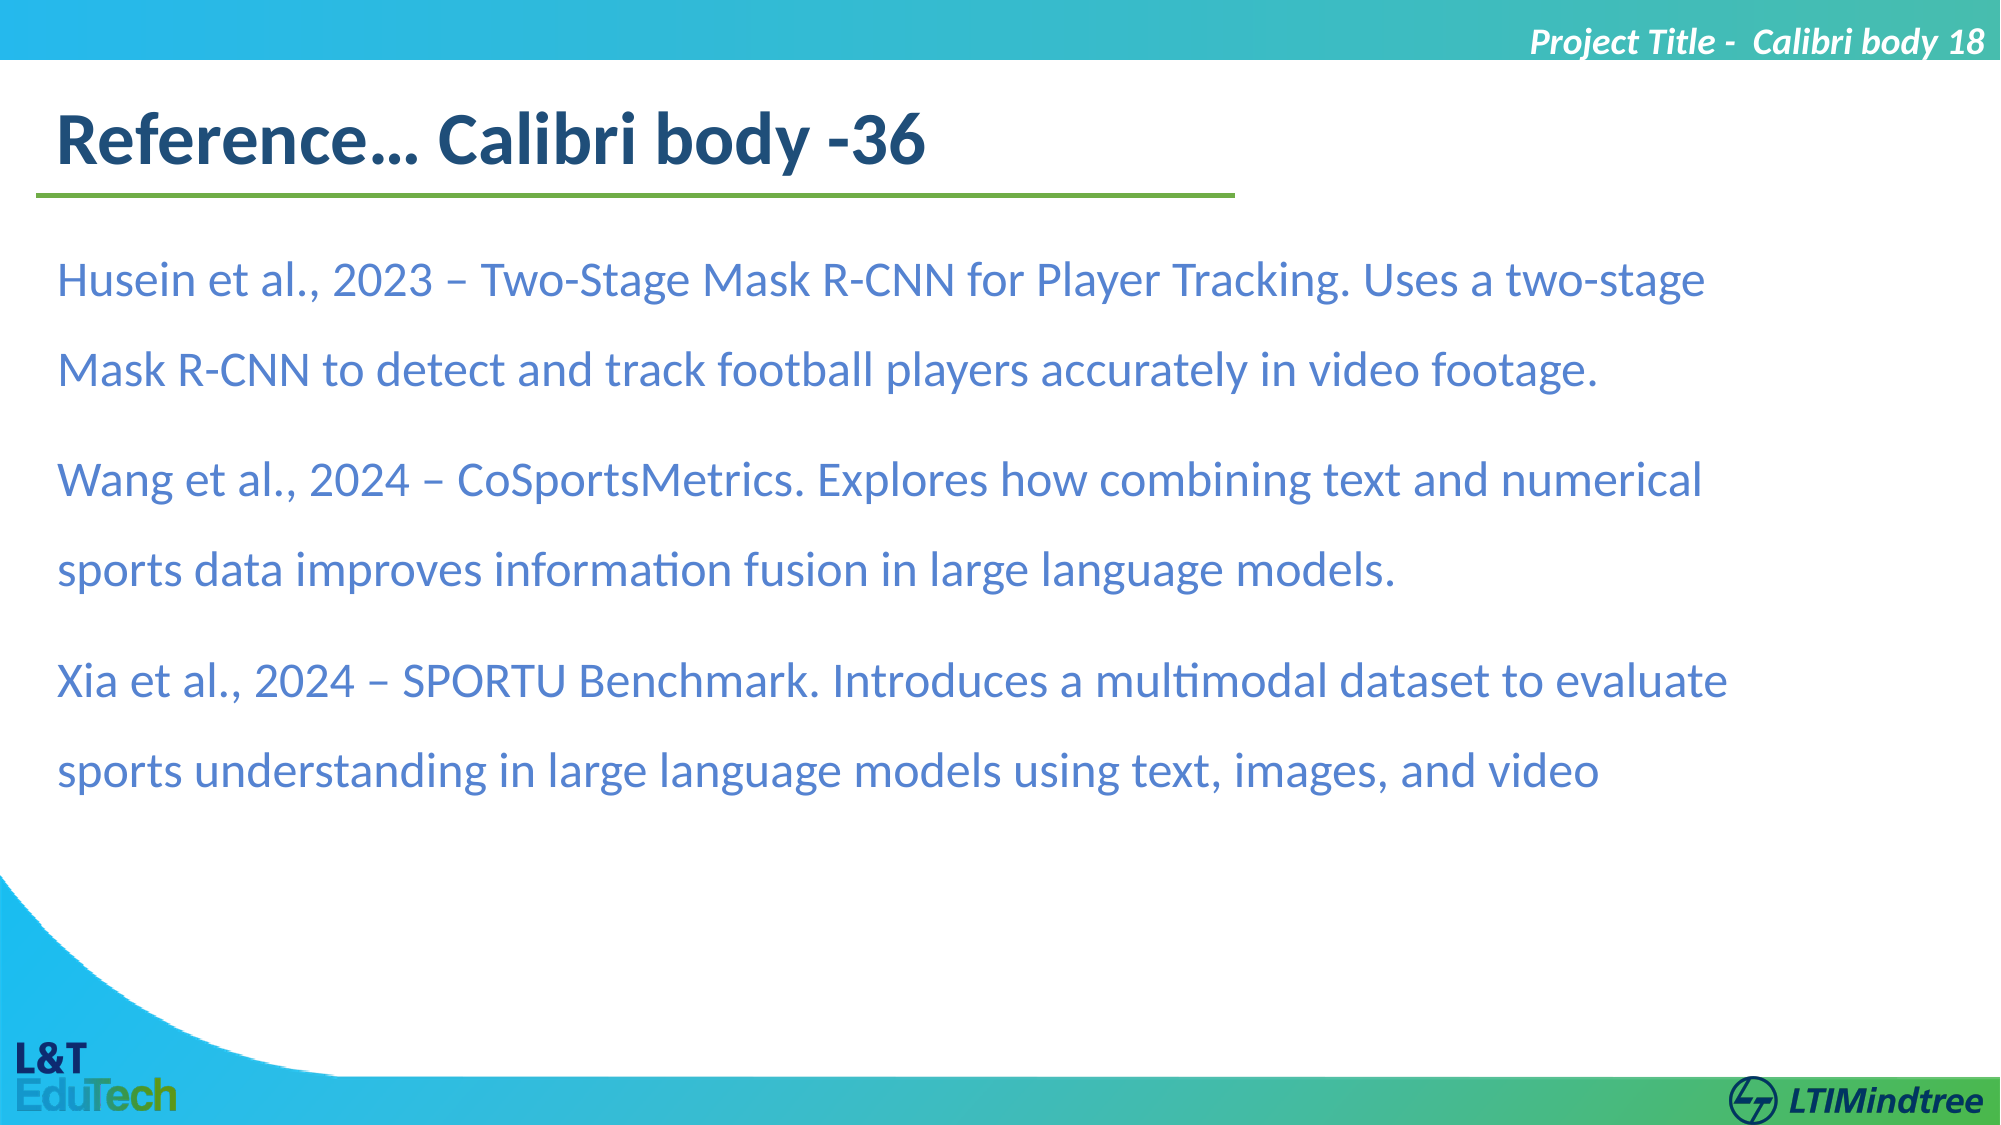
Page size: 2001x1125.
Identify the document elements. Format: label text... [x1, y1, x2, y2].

picture [0, 875, 2000, 1125]
text_box Reference… Calibri body -36 [41, 82, 1785, 188]
text_box Project Title - Calibri body 18 [999, 9, 2000, 114]
list Husein et al., 2023 – Two-Stage Mask R-CNN for Player Tracking. Uses a two-stage Mask R-CNN to detect and track football players accurately in video footage. Wang et al., 2024 – CoSportsMetrics. Explores how combining text and numerical sports data improves information fusion in large language models. Xia et al., 2024 – SPORTU Benchmark. Introduces a multimodal dataset to evaluate sports understanding in large language models using text, images, and video [41, 208, 1785, 889]
